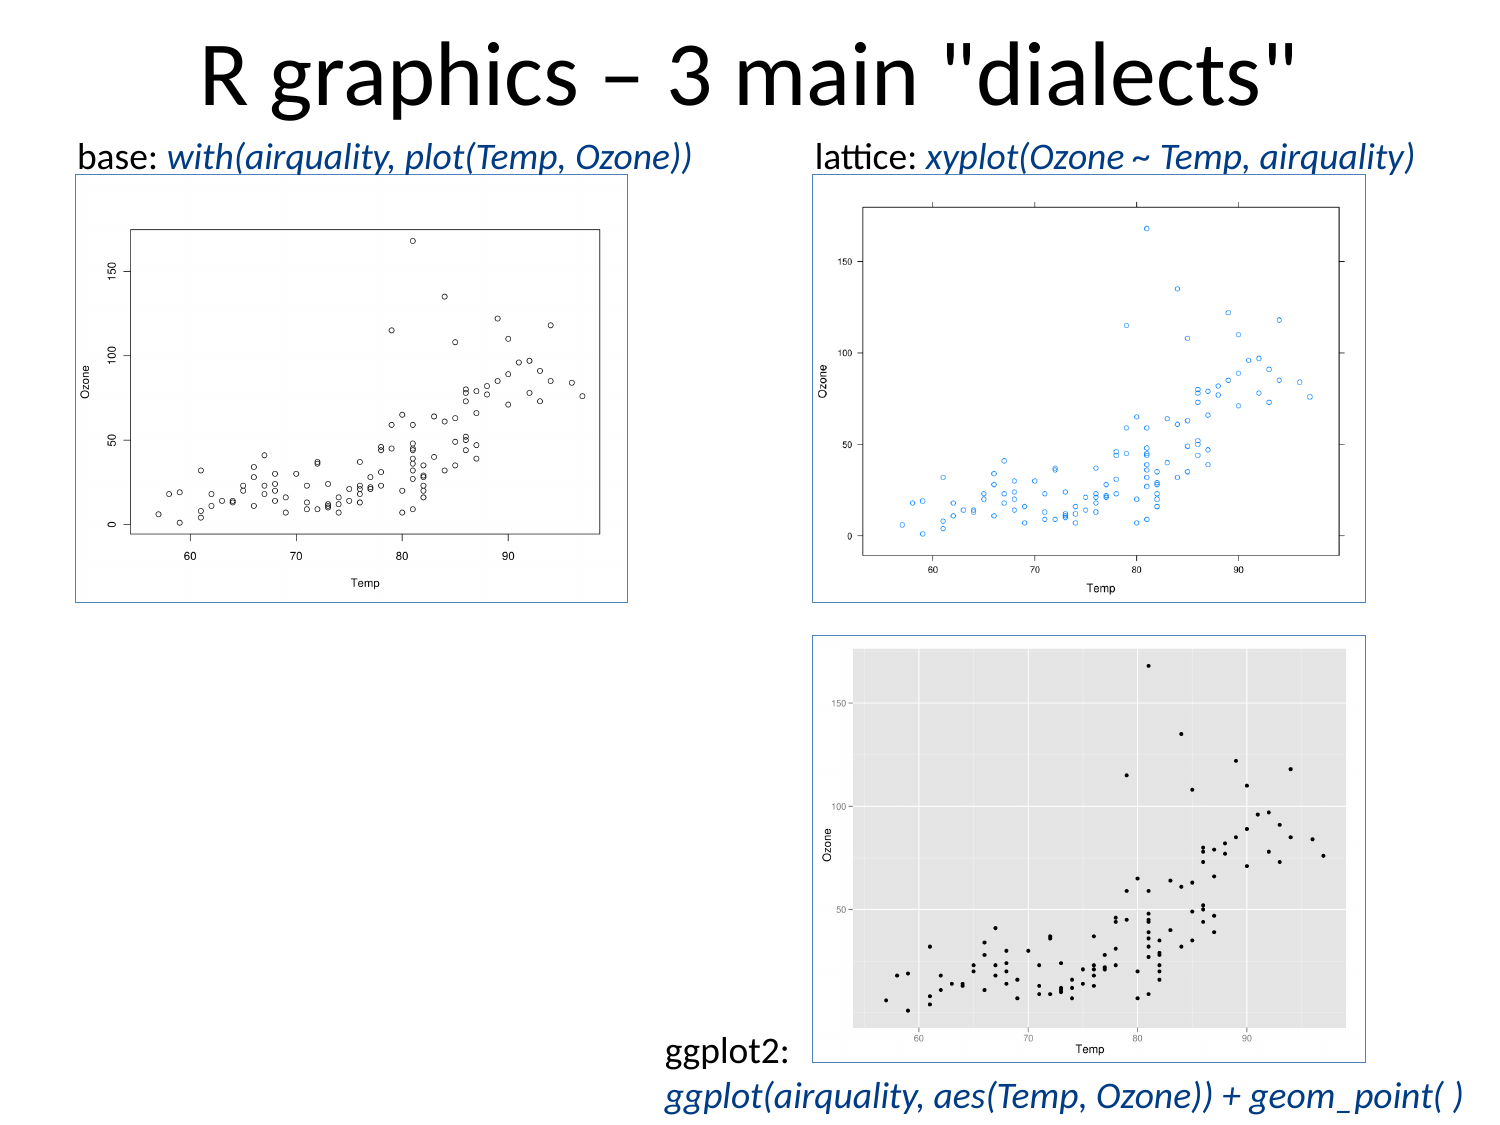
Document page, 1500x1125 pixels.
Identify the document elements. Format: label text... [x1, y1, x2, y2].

picture [812, 634, 1366, 1063]
text_box base: with(airquality, plot(Temp, Ozone)) [62, 124, 738, 185]
text_box lattice: xyplot(Ozone ~ Temp, airquality) [799, 124, 1463, 185]
picture [812, 174, 1366, 603]
text_box ggplot2: ggplot(airquality, aes(Temp, Ozone)) + geom_point( ) [650, 1018, 1500, 1124]
picture [74, 174, 629, 603]
title R graphics – 3 main "dialects" [75, 0, 1425, 138]
